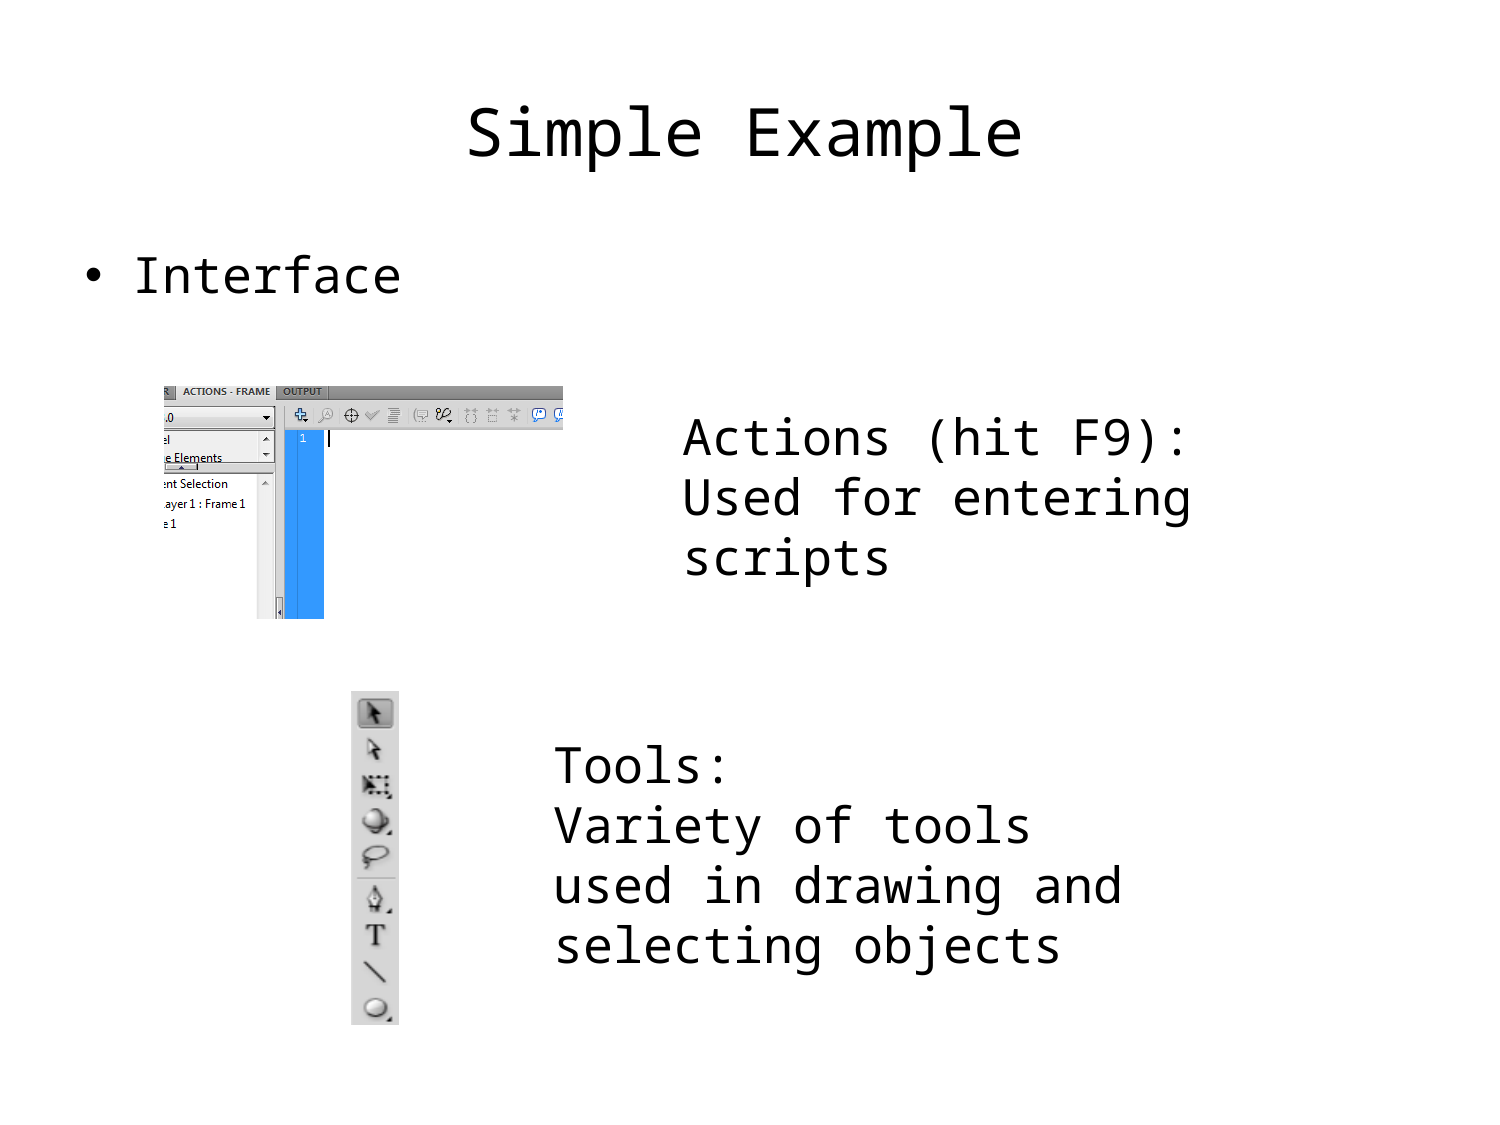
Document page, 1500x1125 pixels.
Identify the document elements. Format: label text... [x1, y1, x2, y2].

text_box Simple Example [70, 81, 1418, 177]
text_box Actions (hit F9): Used for entering scripts [667, 398, 1278, 594]
text_box Interface [70, 236, 1418, 312]
picture [163, 386, 563, 620]
picture [351, 691, 399, 1025]
text_box Tools: Variety of tools used in drawing and selecting objects [539, 726, 1149, 982]
